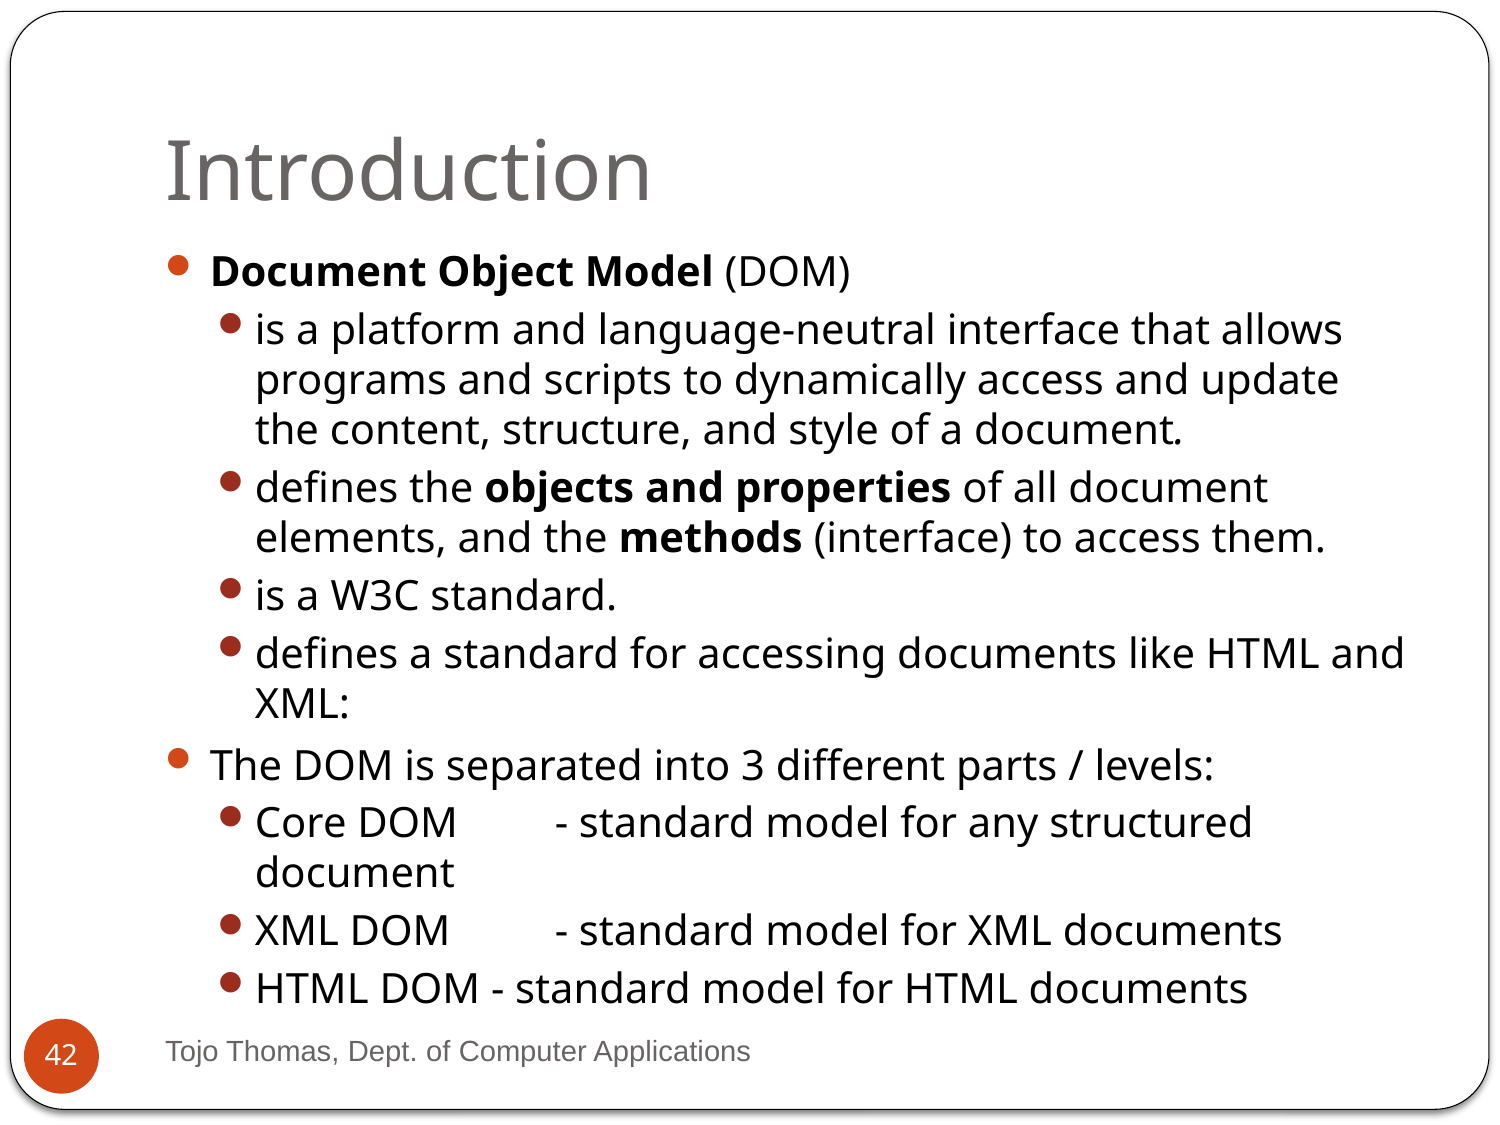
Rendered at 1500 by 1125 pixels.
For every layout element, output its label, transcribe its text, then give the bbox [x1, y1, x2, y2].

footer Tojo Thomas, Dept. of Computer Applications [150, 1012, 1450, 1088]
slide_number 42 [23, 1018, 99, 1094]
title Introduction [150, 45, 1425, 233]
list Document Object Model (DOM) is a platform and language-neutral interface that allows programs and scripts to dynamically access and update the content, structure, and style of a document. defines the objects and properties of all document elements, and the methods (interface) to access them. is a W3C standard. defines a standard for accessing documents like HTML and XML: The DOM is separated into 3 different parts / levels: Core DOM - standard model for any structured document XML DOM - standard model for XML documents HTML DOM - standard model for HTML documents [150, 237, 1425, 988]
